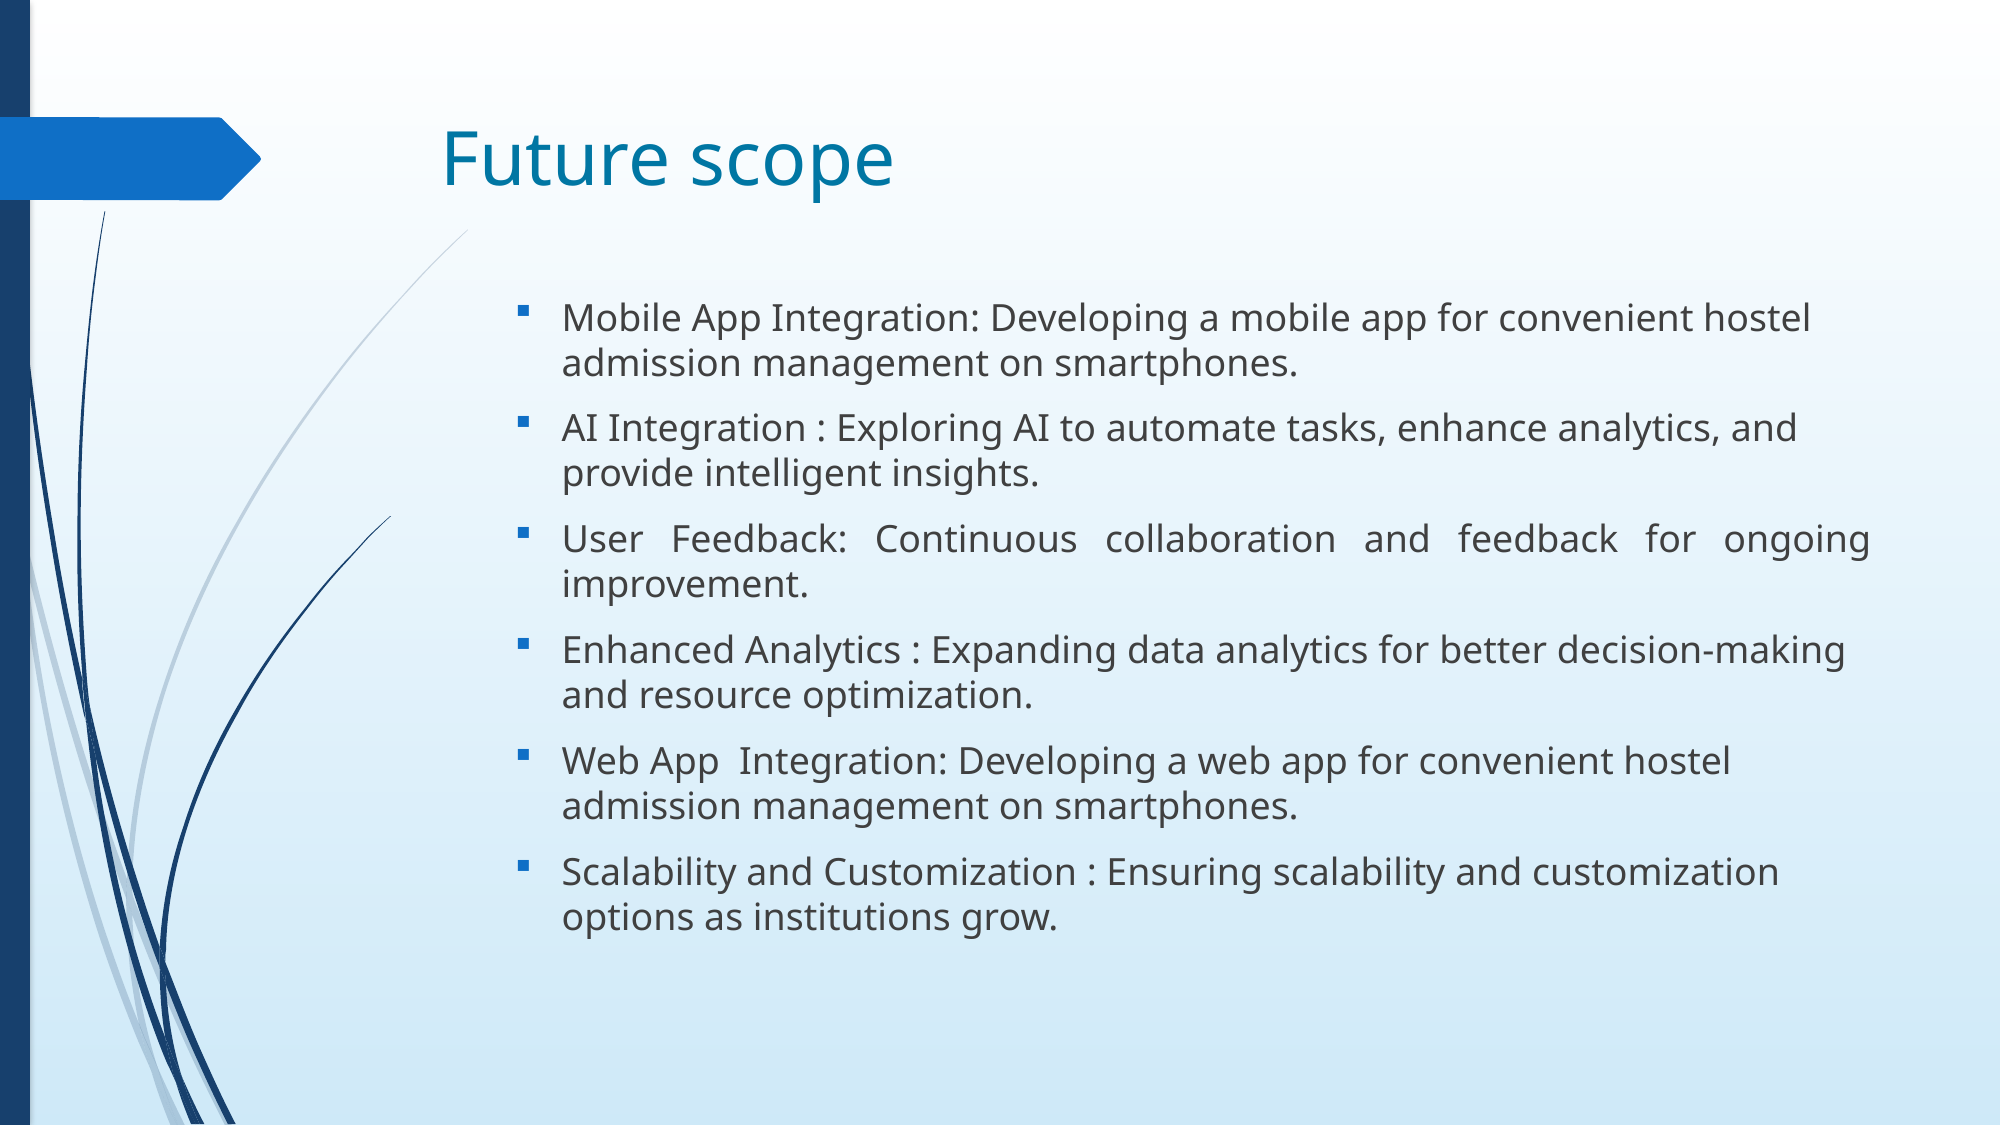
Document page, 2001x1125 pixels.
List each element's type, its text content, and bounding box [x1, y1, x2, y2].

list Mobile App Integration: Developing a mobile app for convenient hostel admission management on smartphones. AI Integration : Exploring AI to automate tasks, enhance analytics, and provide intelligent insights. User Feedback: Continuous collaboration and feedback for ongoing improvement. Enhanced Analytics : Expanding data analytics for better decision-making and resource optimization. Web App Integration: Developing a web app for convenient hostel admission management on smartphones. Scalability and Customization : Ensuring scalability and customization options as institutions grow. [424, 286, 1888, 1021]
title Future scope [425, 102, 1888, 237]
